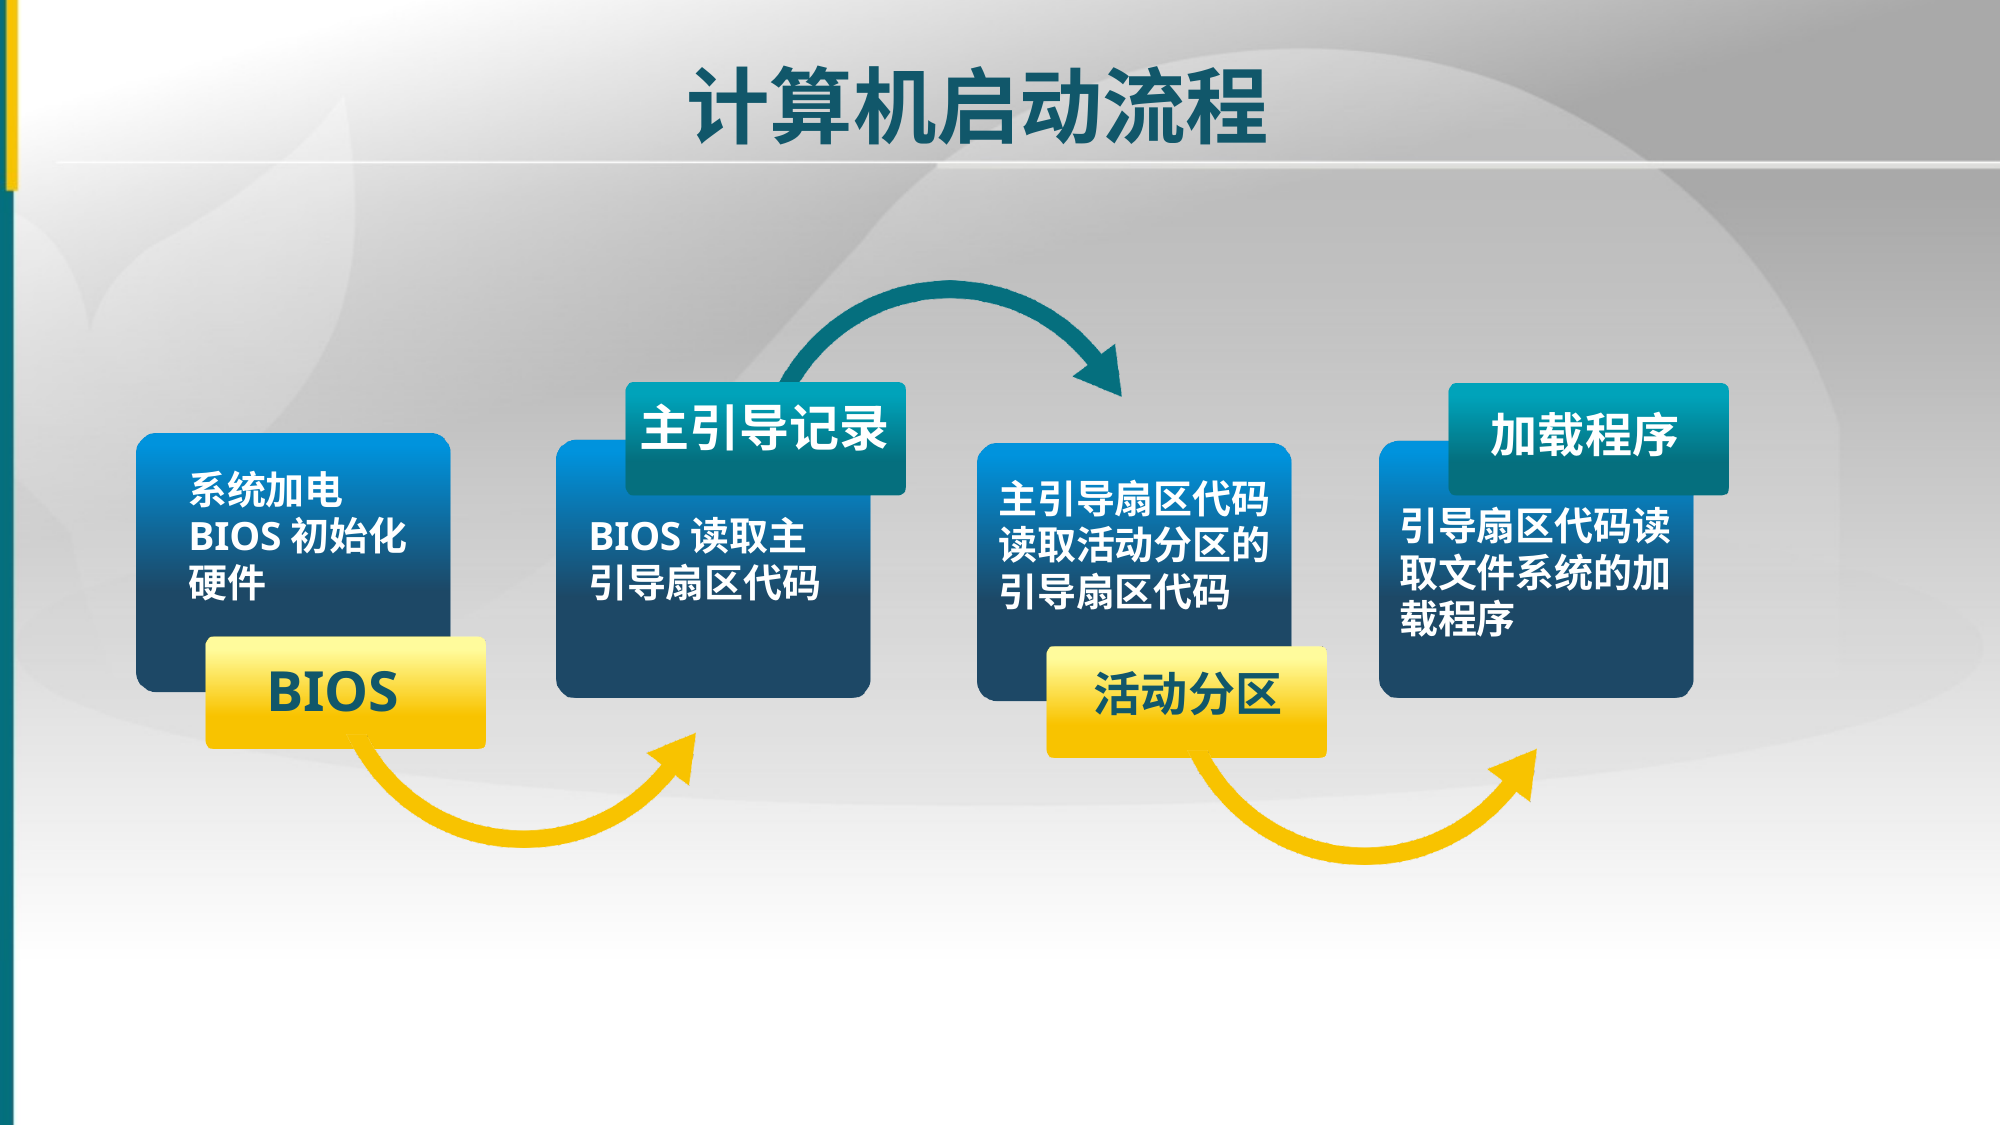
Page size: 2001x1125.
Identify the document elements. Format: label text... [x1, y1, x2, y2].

text_box 计算机启动流程 [671, 46, 1532, 162]
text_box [136, 433, 486, 749]
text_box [555, 382, 906, 698]
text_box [1379, 383, 1729, 698]
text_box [977, 443, 1327, 758]
picture [0, 0, 2000, 1125]
